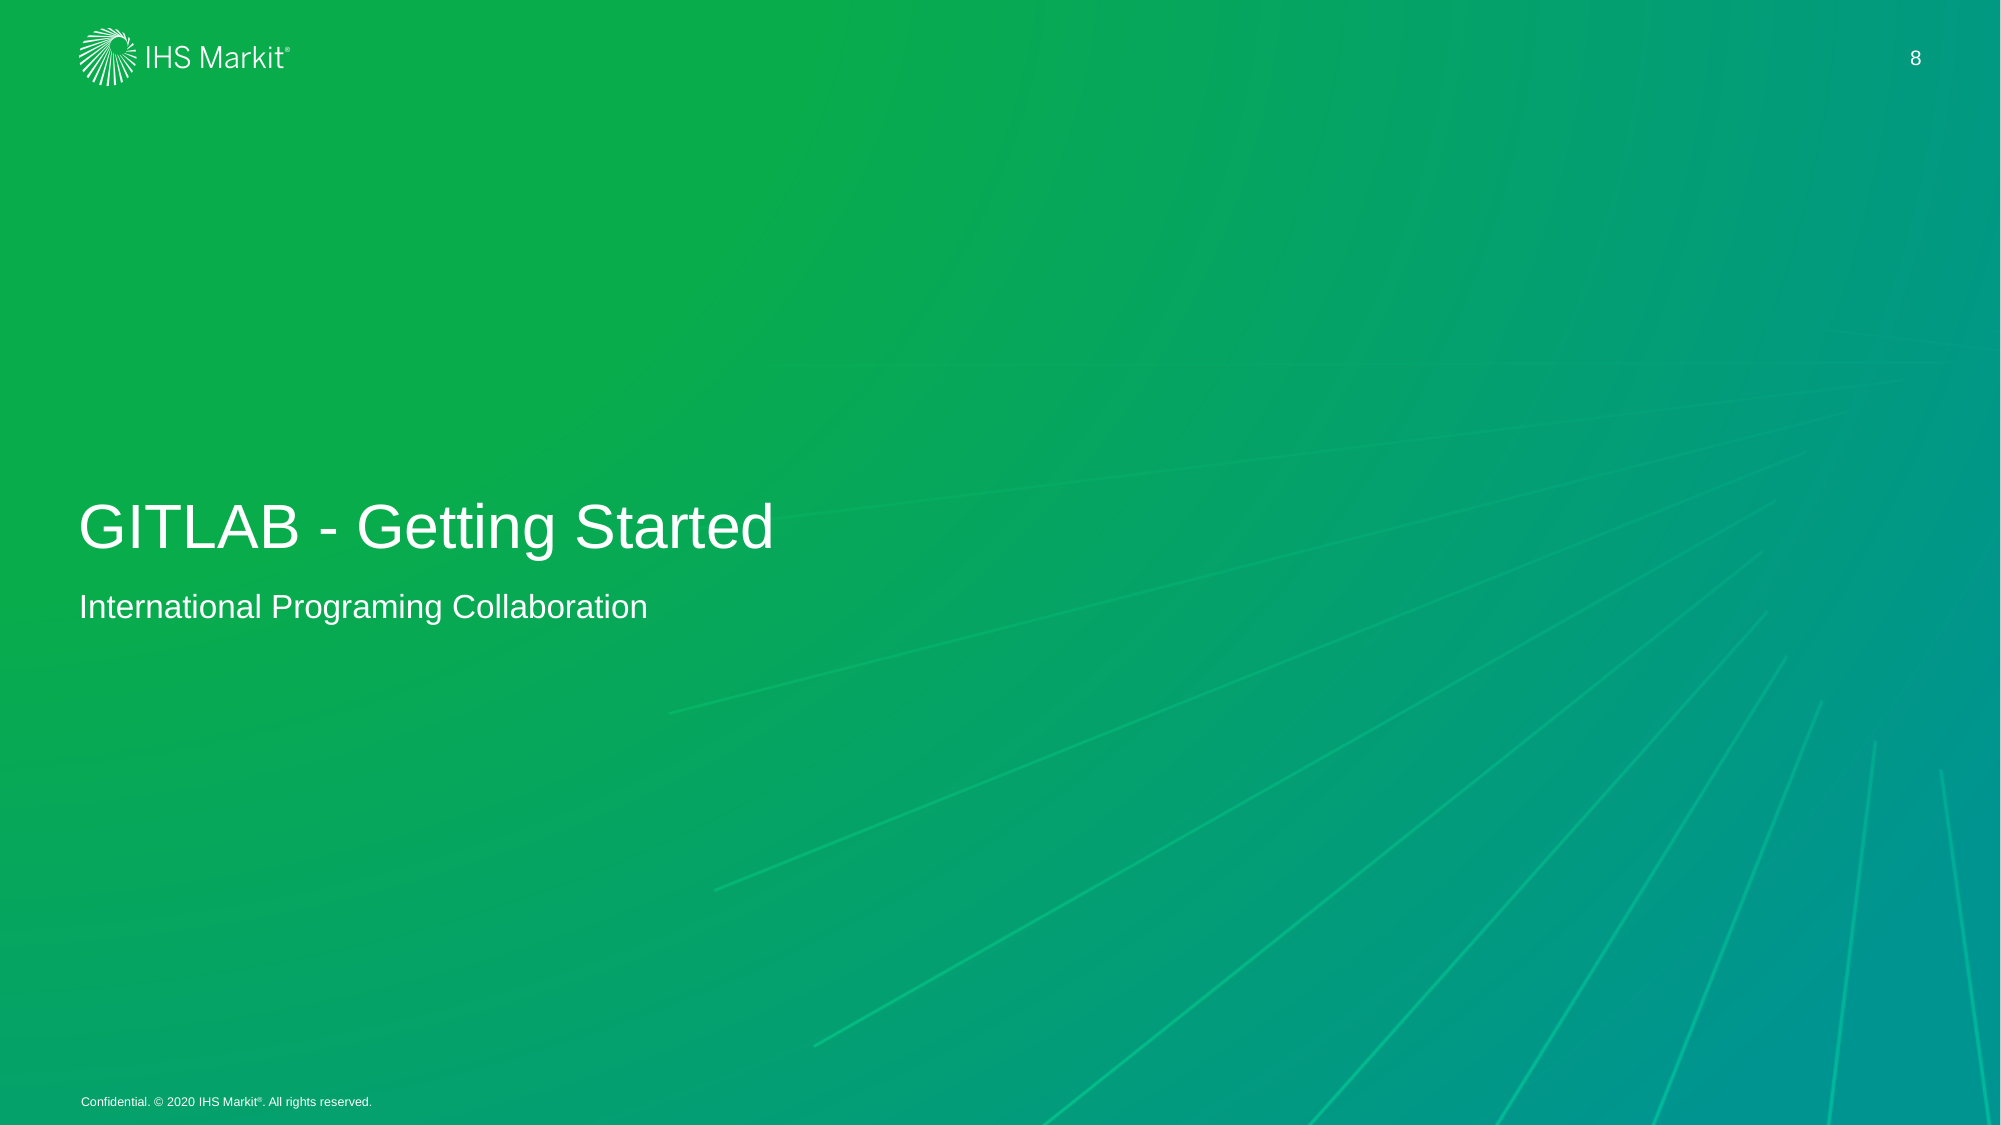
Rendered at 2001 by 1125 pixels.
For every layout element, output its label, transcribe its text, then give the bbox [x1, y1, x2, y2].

slide_number 8 [1831, 44, 1922, 70]
picture [0, 0, 2001, 1125]
title GITLAB - Getting Started [78, 485, 1386, 562]
list International Programing Collaboration [78, 585, 1386, 627]
